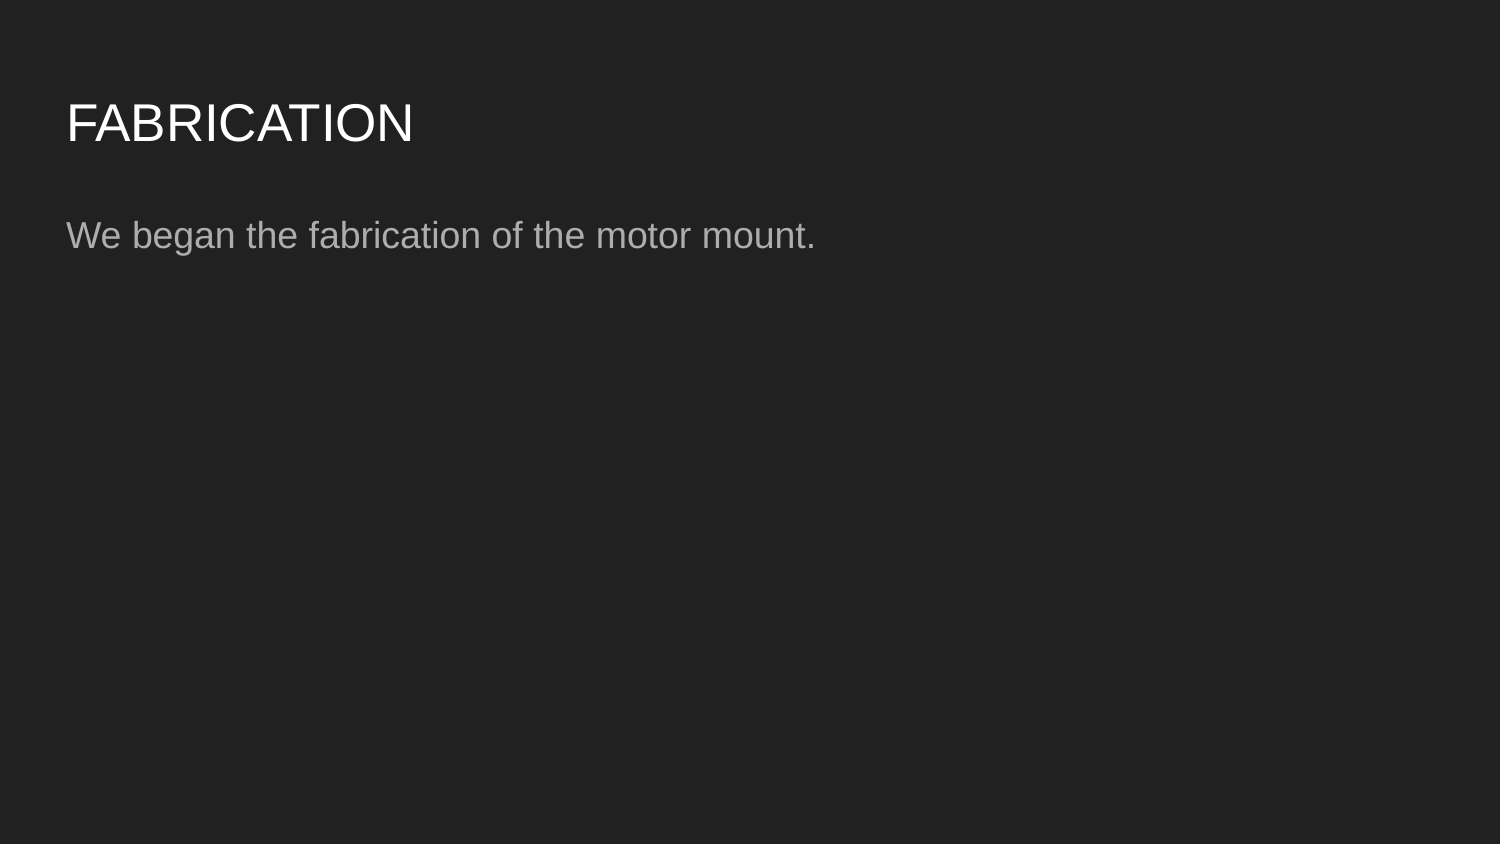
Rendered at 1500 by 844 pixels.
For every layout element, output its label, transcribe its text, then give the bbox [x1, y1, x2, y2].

list We began the fabrication of the motor mount. [51, 189, 1449, 750]
title FABRICATION [51, 72, 1449, 167]
